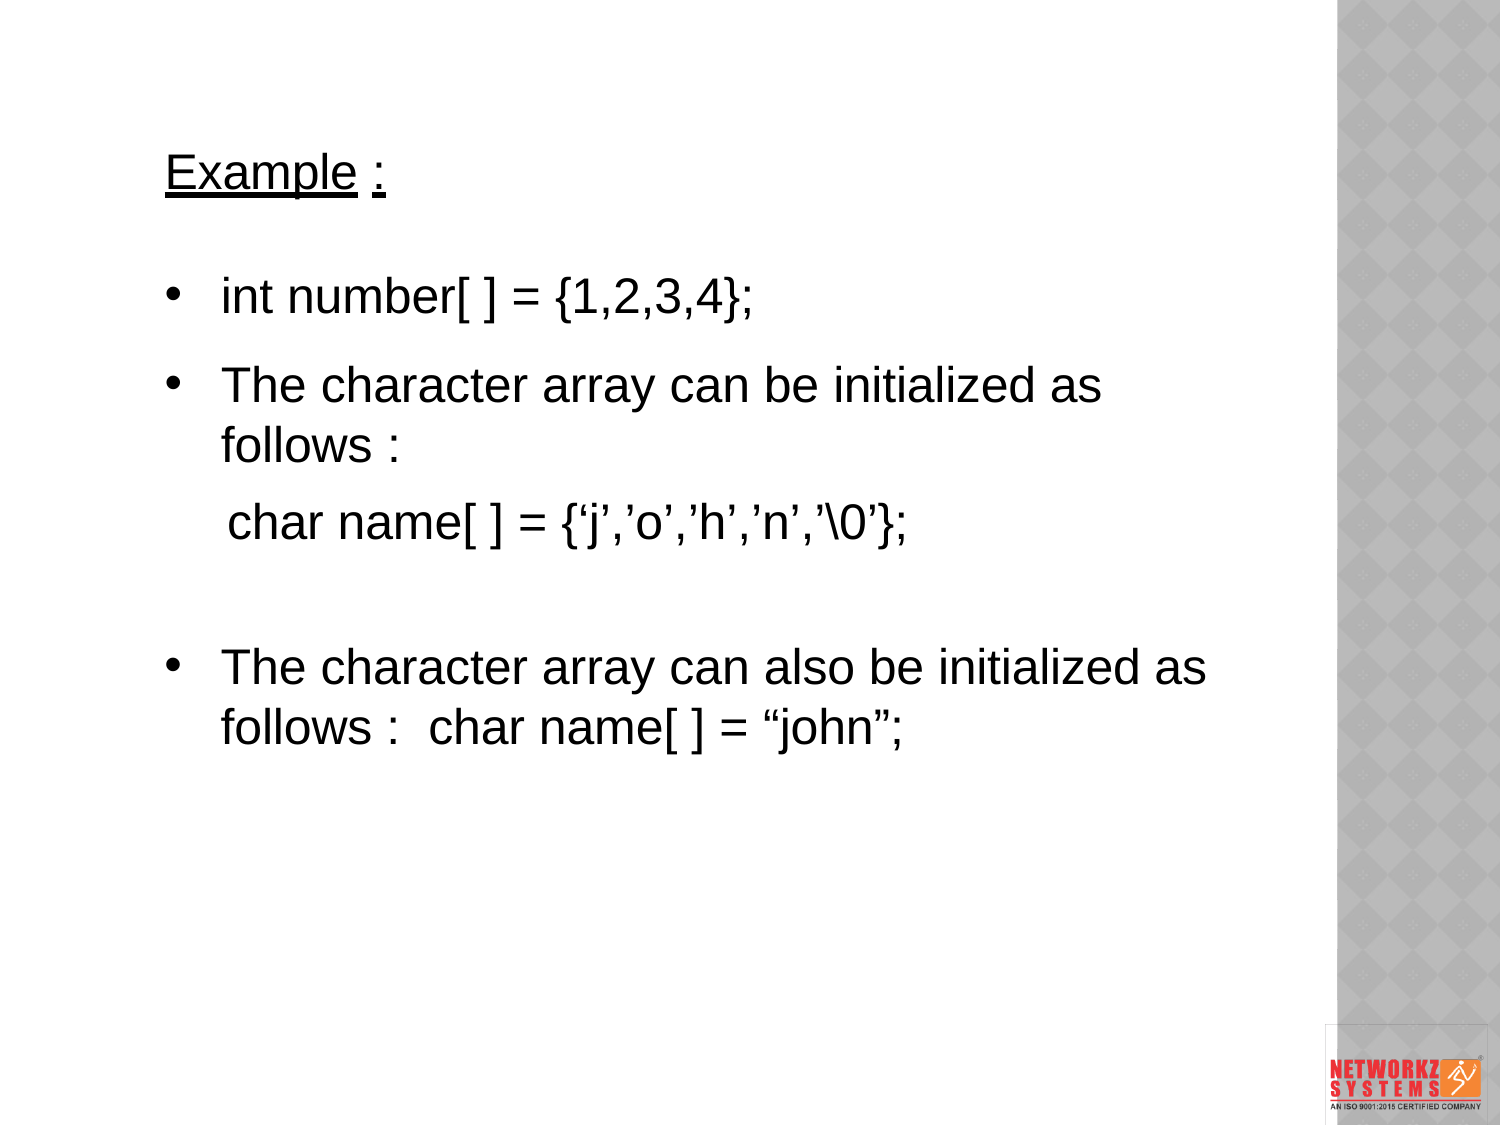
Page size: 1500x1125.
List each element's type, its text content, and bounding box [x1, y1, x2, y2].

picture [1324, 1024, 1488, 1125]
text_box Example : int number[ ] = {1,2,3,4}; [162, 137, 1003, 324]
text_box The character array can be initialized as follows : [162, 350, 1253, 473]
text_box char name[ ] = {‘j’,’o’,’h’,’n’,’\0’}; [225, 487, 914, 550]
text_box The character array can also be initialized as follows : char name[ ] = “john”; [162, 632, 1223, 755]
